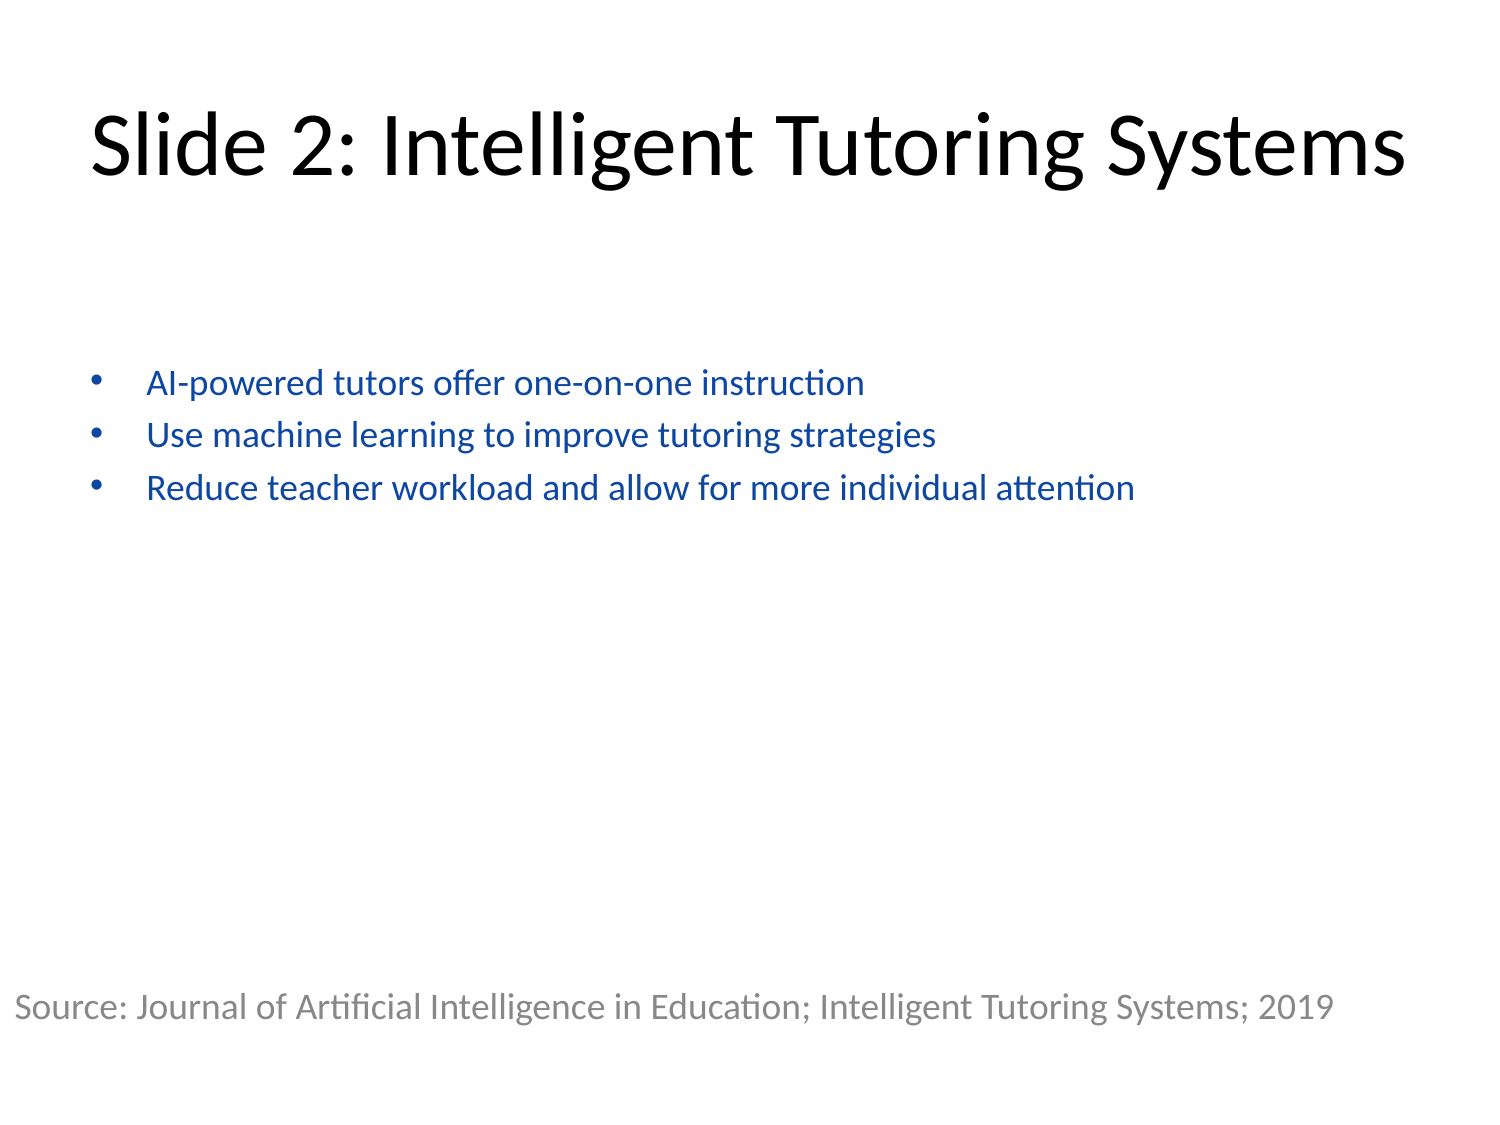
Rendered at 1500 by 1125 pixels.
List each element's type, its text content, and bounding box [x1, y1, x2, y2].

text_box Source: Journal of Artificial Intelligence in Education; Intelligent Tutoring Systems; 2019 [0, 974, 1351, 1035]
title Slide 2: Intelligent Tutoring Systems [75, 45, 1425, 233]
list AI-powered tutors offer one-on-one instruction Use machine learning to improve tutoring strategies Reduce teacher workload and allow for more individual attention [75, 262, 1425, 1005]
